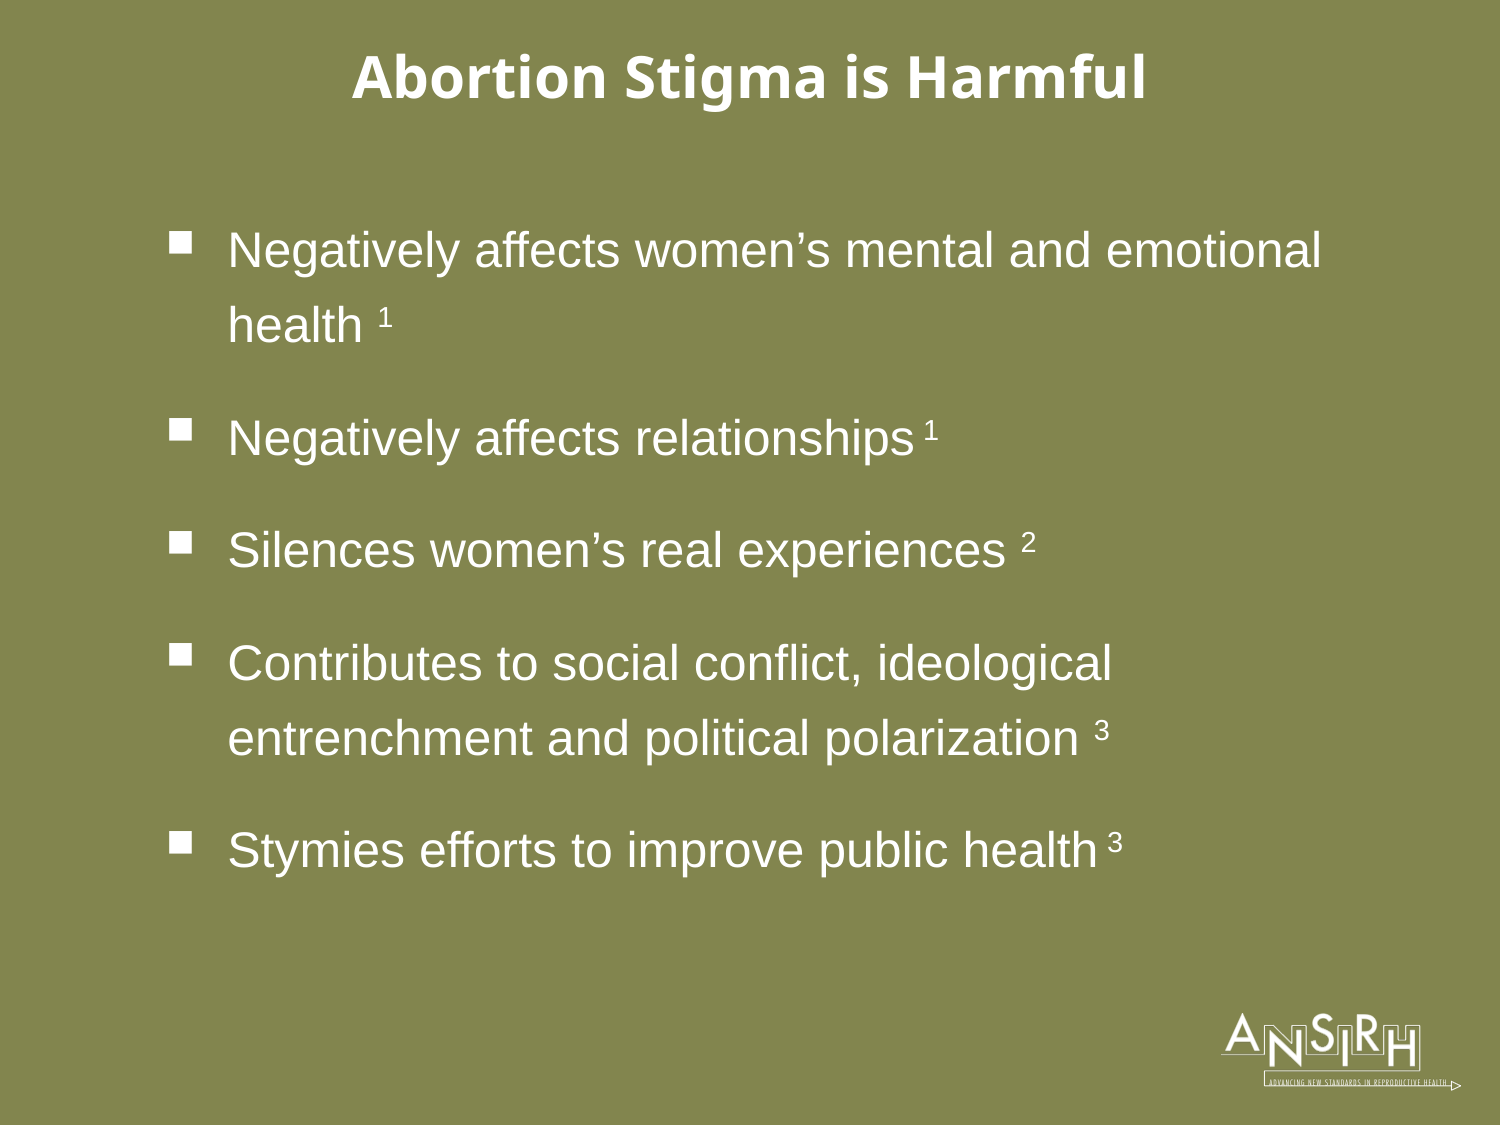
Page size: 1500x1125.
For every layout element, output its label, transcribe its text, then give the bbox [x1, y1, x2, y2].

title Abortion Stigma is Harmful [112, 0, 1388, 150]
picture [1221, 1012, 1462, 1091]
subtitle Negatively affects women’s mental and emotional health 1 Negatively affects relationships 1 Silences women’s real experiences 2 Contributes to social conflict, ideological entrenchment and political polarization 3 Stymies efforts to improve public health 3 [150, 195, 1434, 938]
